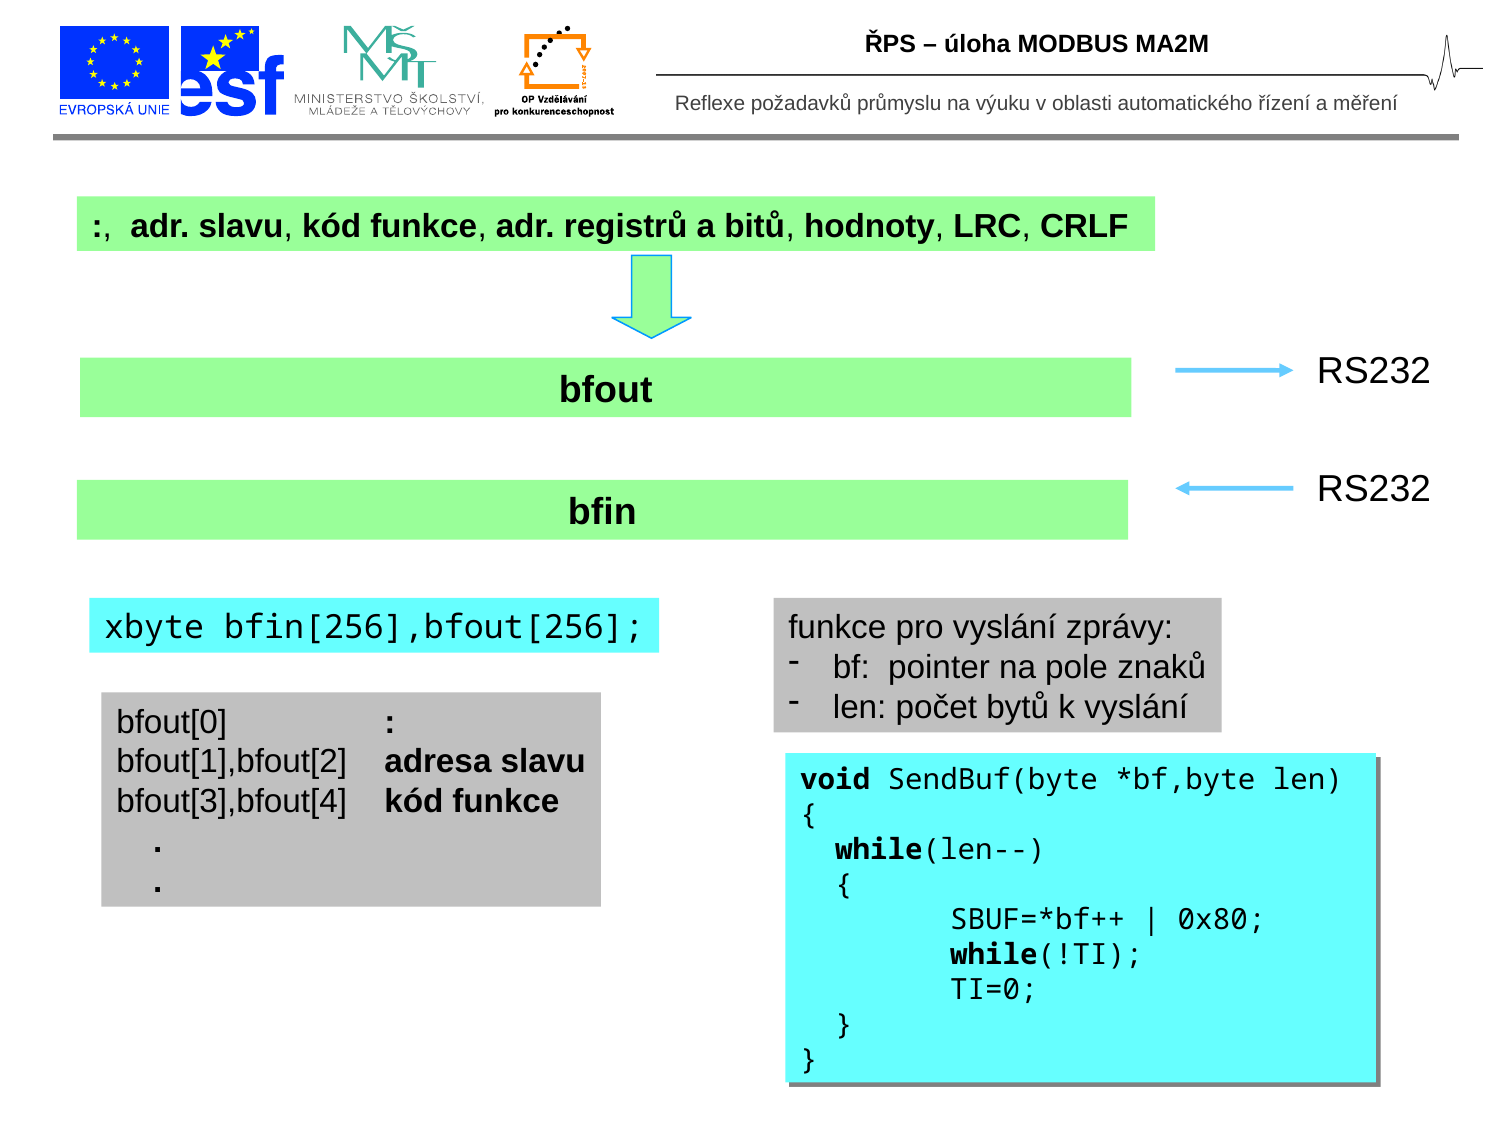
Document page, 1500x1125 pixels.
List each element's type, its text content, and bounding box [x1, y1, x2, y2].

text_box [1175, 364, 1294, 377]
text_box bfin [76, 479, 1129, 540]
text_box xbyte bfin[256],bfout[256]; [89, 597, 660, 653]
text_box RS232 [1302, 338, 1447, 398]
text_box funkce pro vyslání zprávy: bf: pointer na pole znaků len: počet bytů k vyslání [773, 597, 1222, 733]
text_box RS232 [1302, 456, 1447, 516]
text_box :, adr. slavu, kód funkce, adr. registrů a bitů, hodnoty, LRC, CRLF [76, 196, 1156, 251]
text_box ŘPS – úloha MODBUS MA2M [644, 20, 1430, 68]
text_box bfout [80, 357, 1132, 418]
text_box void SendBuf(byte *bf,byte len) { while(len--) { SBUF=*bf++ | 0x80; while(!TI); TI=0; } } [785, 753, 1376, 1083]
text_box [611, 255, 692, 339]
text_box [1175, 482, 1294, 495]
picture [656, 34, 1483, 91]
text_box bfout[0] : bfout[1],bfout[2] adresa slavu bfout[3],bfout[4] kód funkce . . [101, 692, 601, 907]
